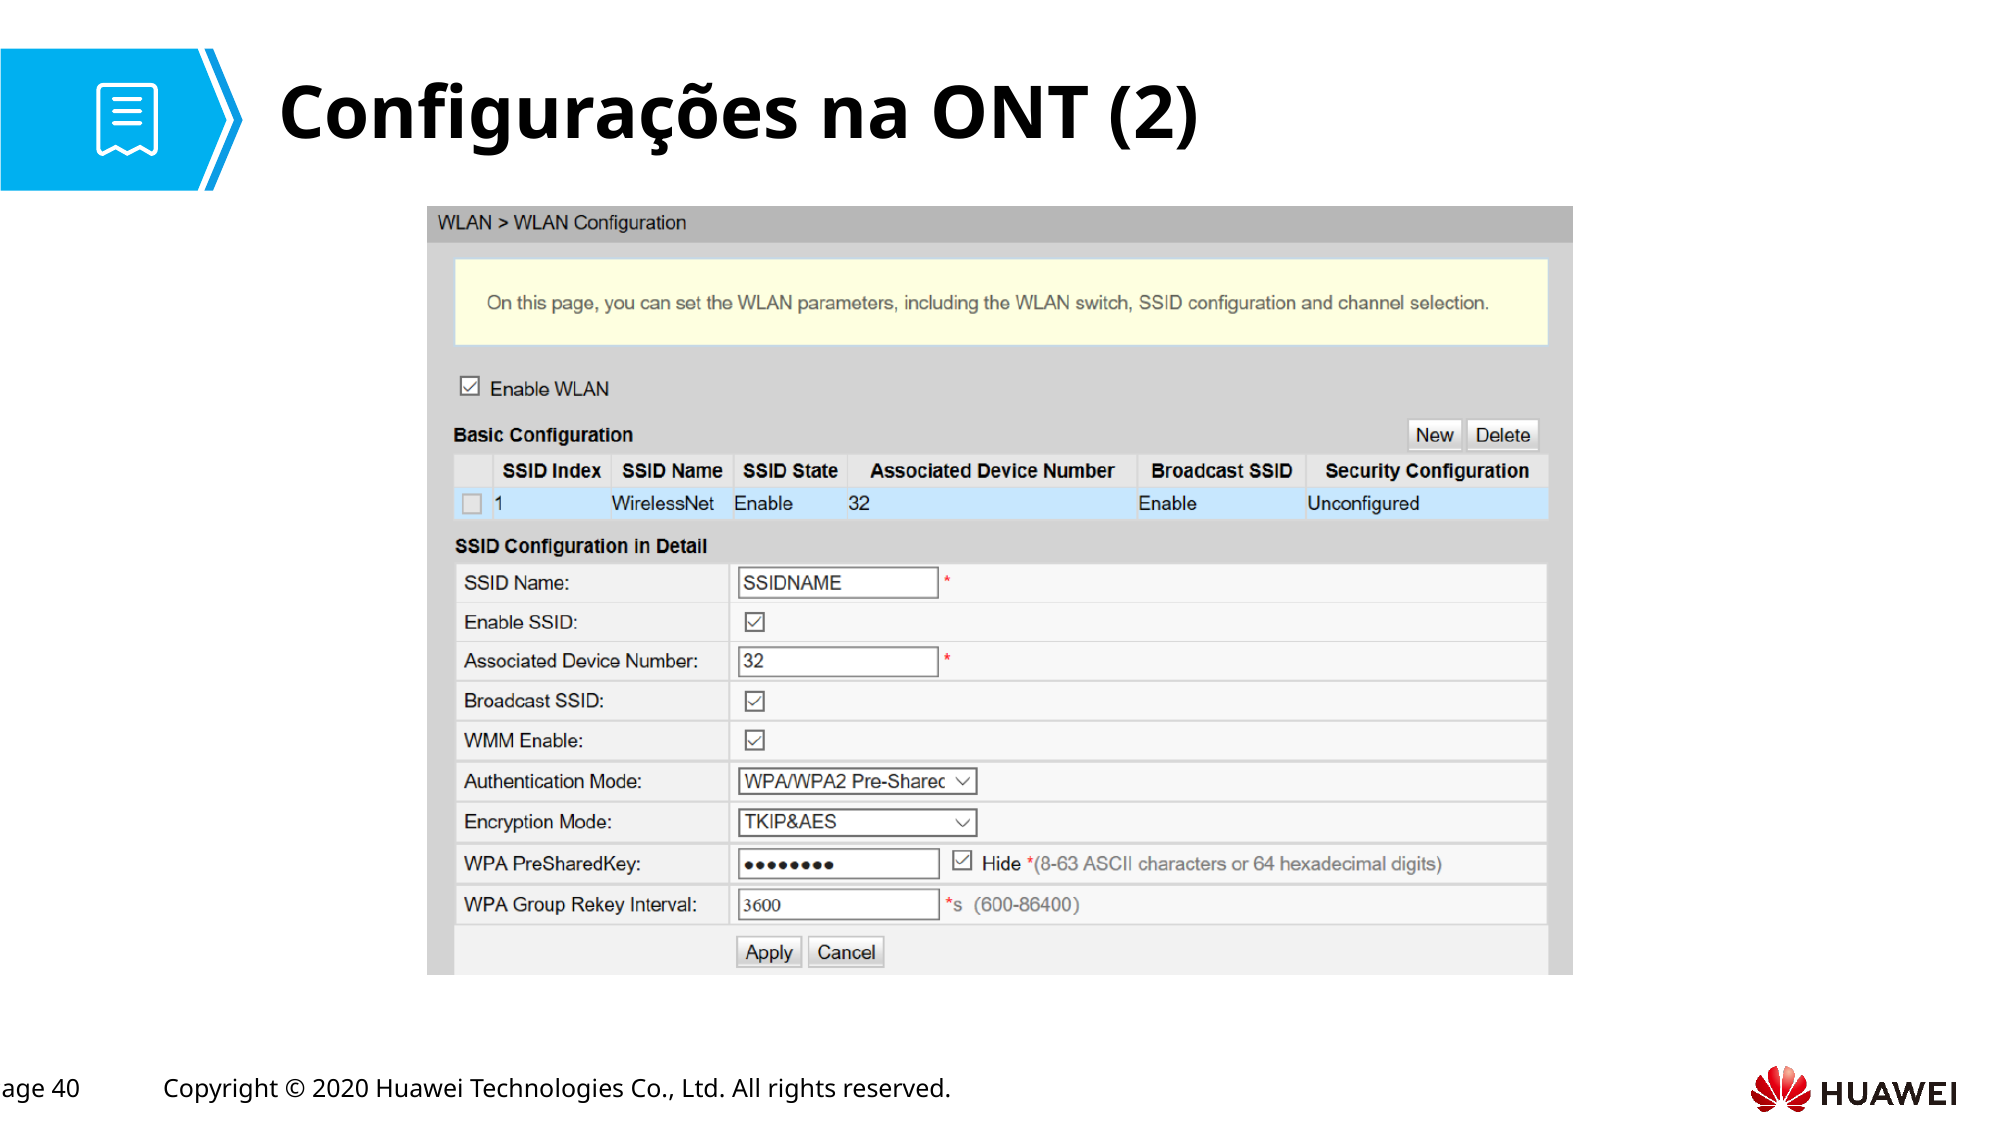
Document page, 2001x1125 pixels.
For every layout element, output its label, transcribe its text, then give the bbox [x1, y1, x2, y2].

picture [1751, 1066, 1956, 1112]
title Configurações na ONT (2) [261, 67, 1875, 173]
picture [427, 206, 1573, 975]
